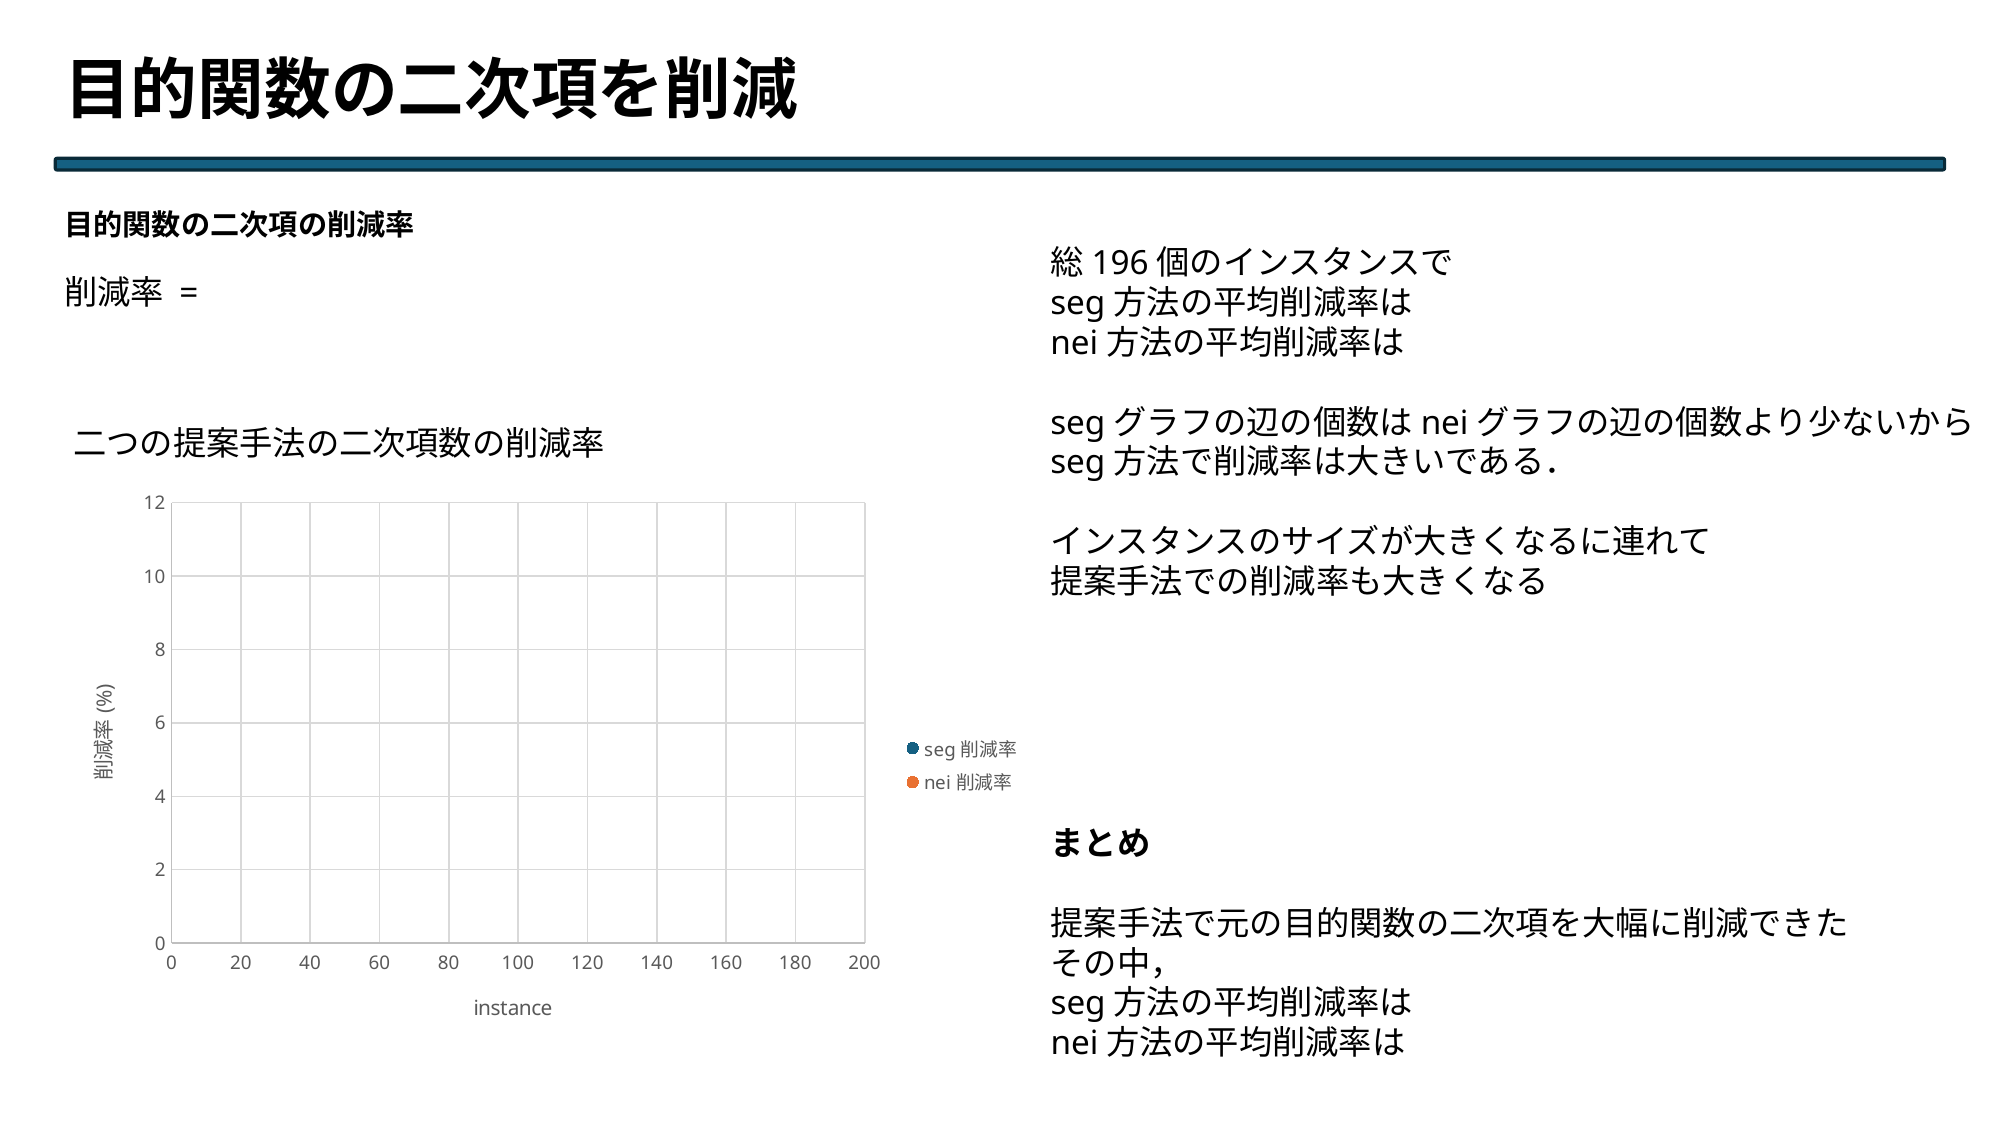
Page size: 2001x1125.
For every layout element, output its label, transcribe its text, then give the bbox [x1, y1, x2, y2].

text_box 目的関数の二次項を削減 [49, 39, 850, 135]
text_box 二つの提案手法の二次項数の削減率 [58, 415, 621, 470]
text_box [53, 156, 1947, 172]
chart [54, 477, 1037, 1054]
